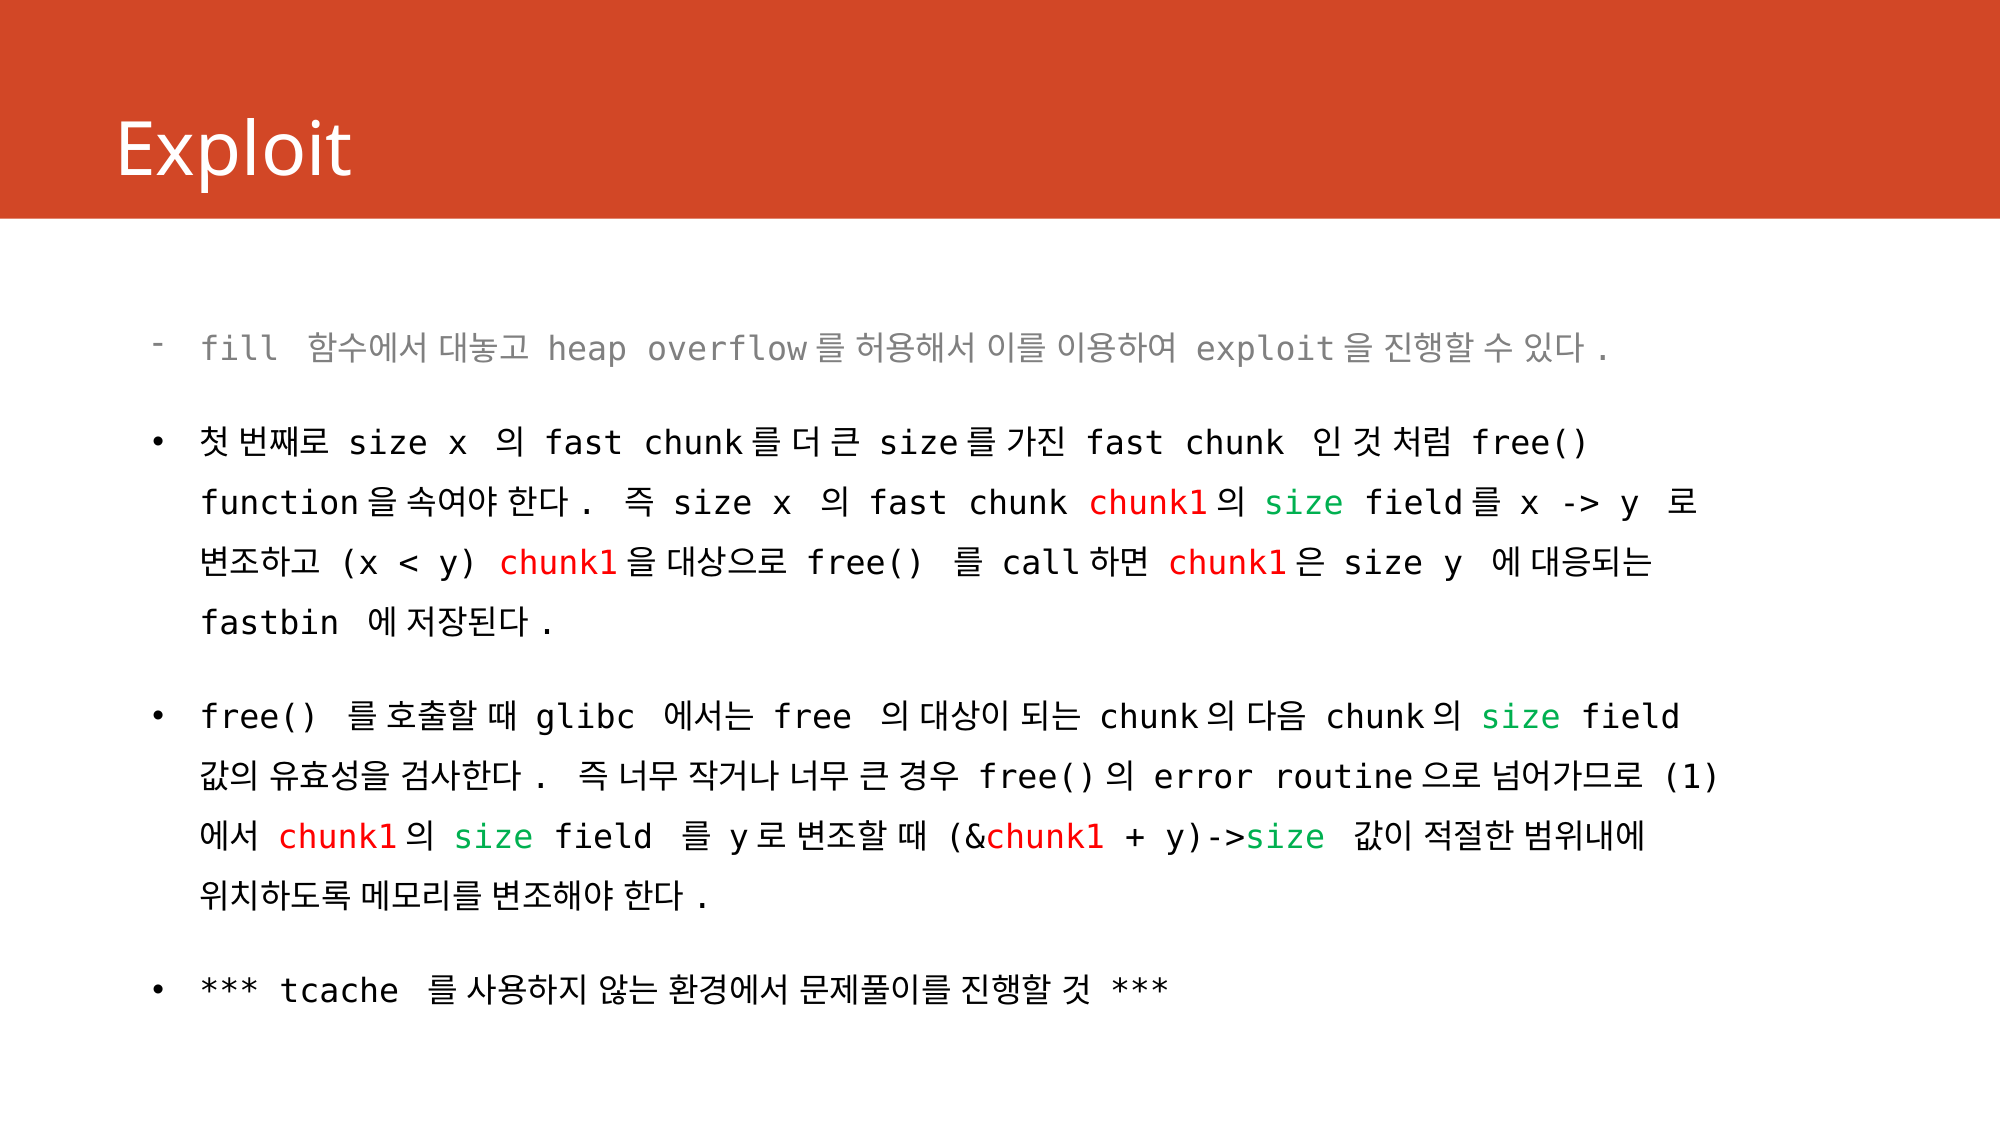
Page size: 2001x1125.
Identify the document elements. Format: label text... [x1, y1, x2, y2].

title Exploit [99, 0, 1863, 199]
list fill 함수에서 대놓고 heap overflow를 허용해서 이를 이용하여 exploit을 진행할 수 있다. 첫 번째로 size x 의 fast chunk를 더 큰 size를 가진 fast chunk 인 것 처럼 free() function을 속여야 한다. 즉 size x 의 fast chunk chunk1의 size field를 x -> y 로 변조하고 (x < y) chunk1을 대상으로 free() 를 call하면 chunk1은 size y 에 대응되는 fastbin 에 저장된다. free() 를 호출할 때 glibc 에서는 free 의 대상이 되는 chunk의 다음 chunk의 size field 값의 유효성을 검사한다. 즉 너무 작거나 너무 큰 경우 free()의 error routine으로 넘어가므로 (1)에서 chunk1의 size field 를 y로 변조할 때 (&chunk1 + y)->size 값이 적절한 범위내에 위치하도록 메모리를 변조해야 한다. *** tcache 를 사용하지 않는 환경에서 문제풀이를 진행할 것 *** [137, 299, 1770, 1077]
